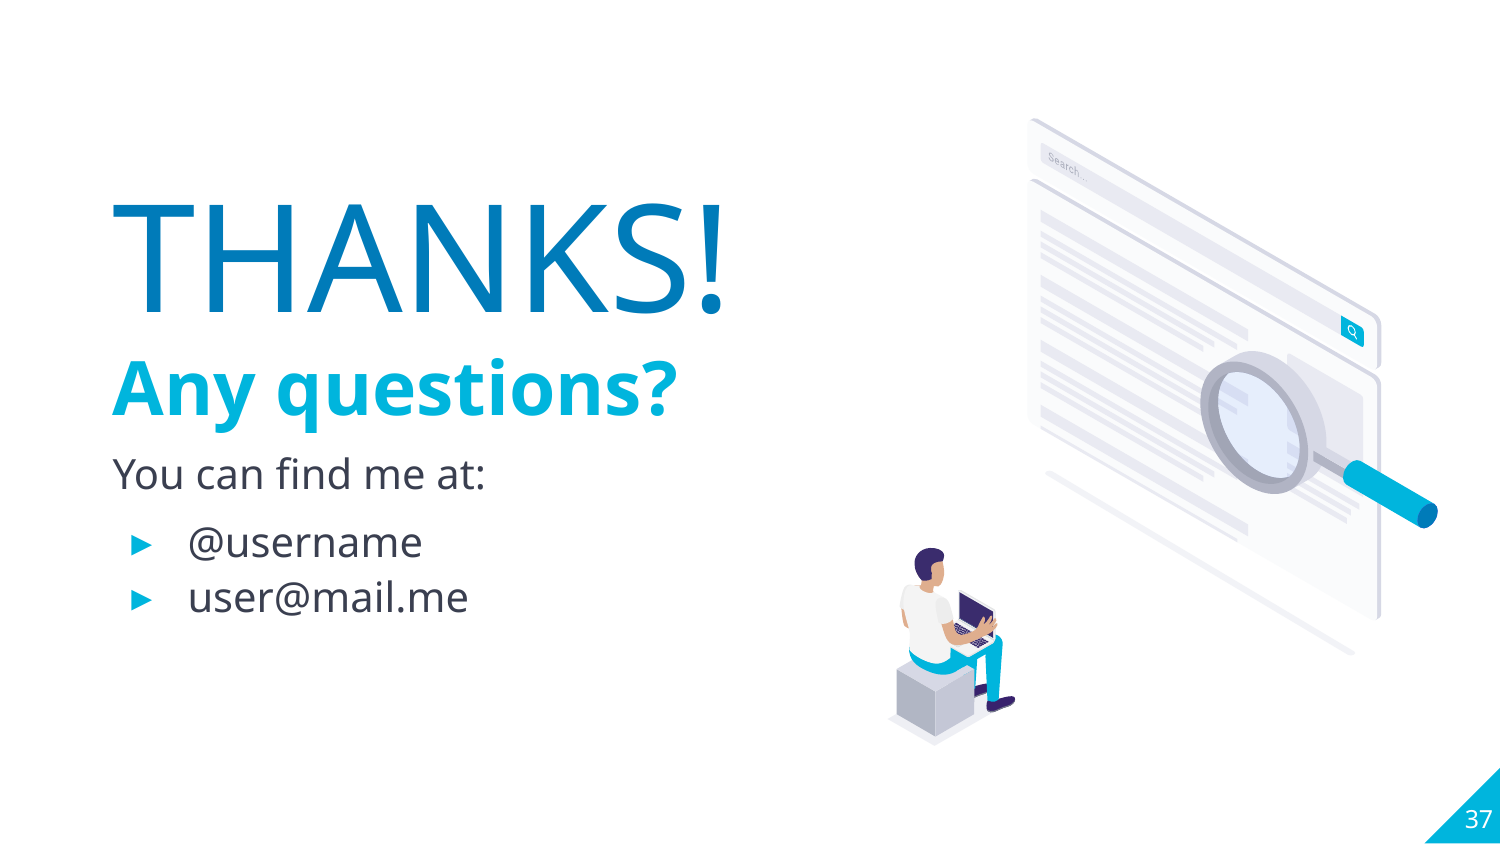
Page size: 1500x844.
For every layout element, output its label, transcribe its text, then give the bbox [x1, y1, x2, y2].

text_box THANKS! [112, 197, 825, 331]
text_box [887, 117, 1438, 747]
text_box <number> [1418, 760, 1494, 838]
text_box Any questions? You can find me at: @username user@mail.me [112, 331, 825, 647]
